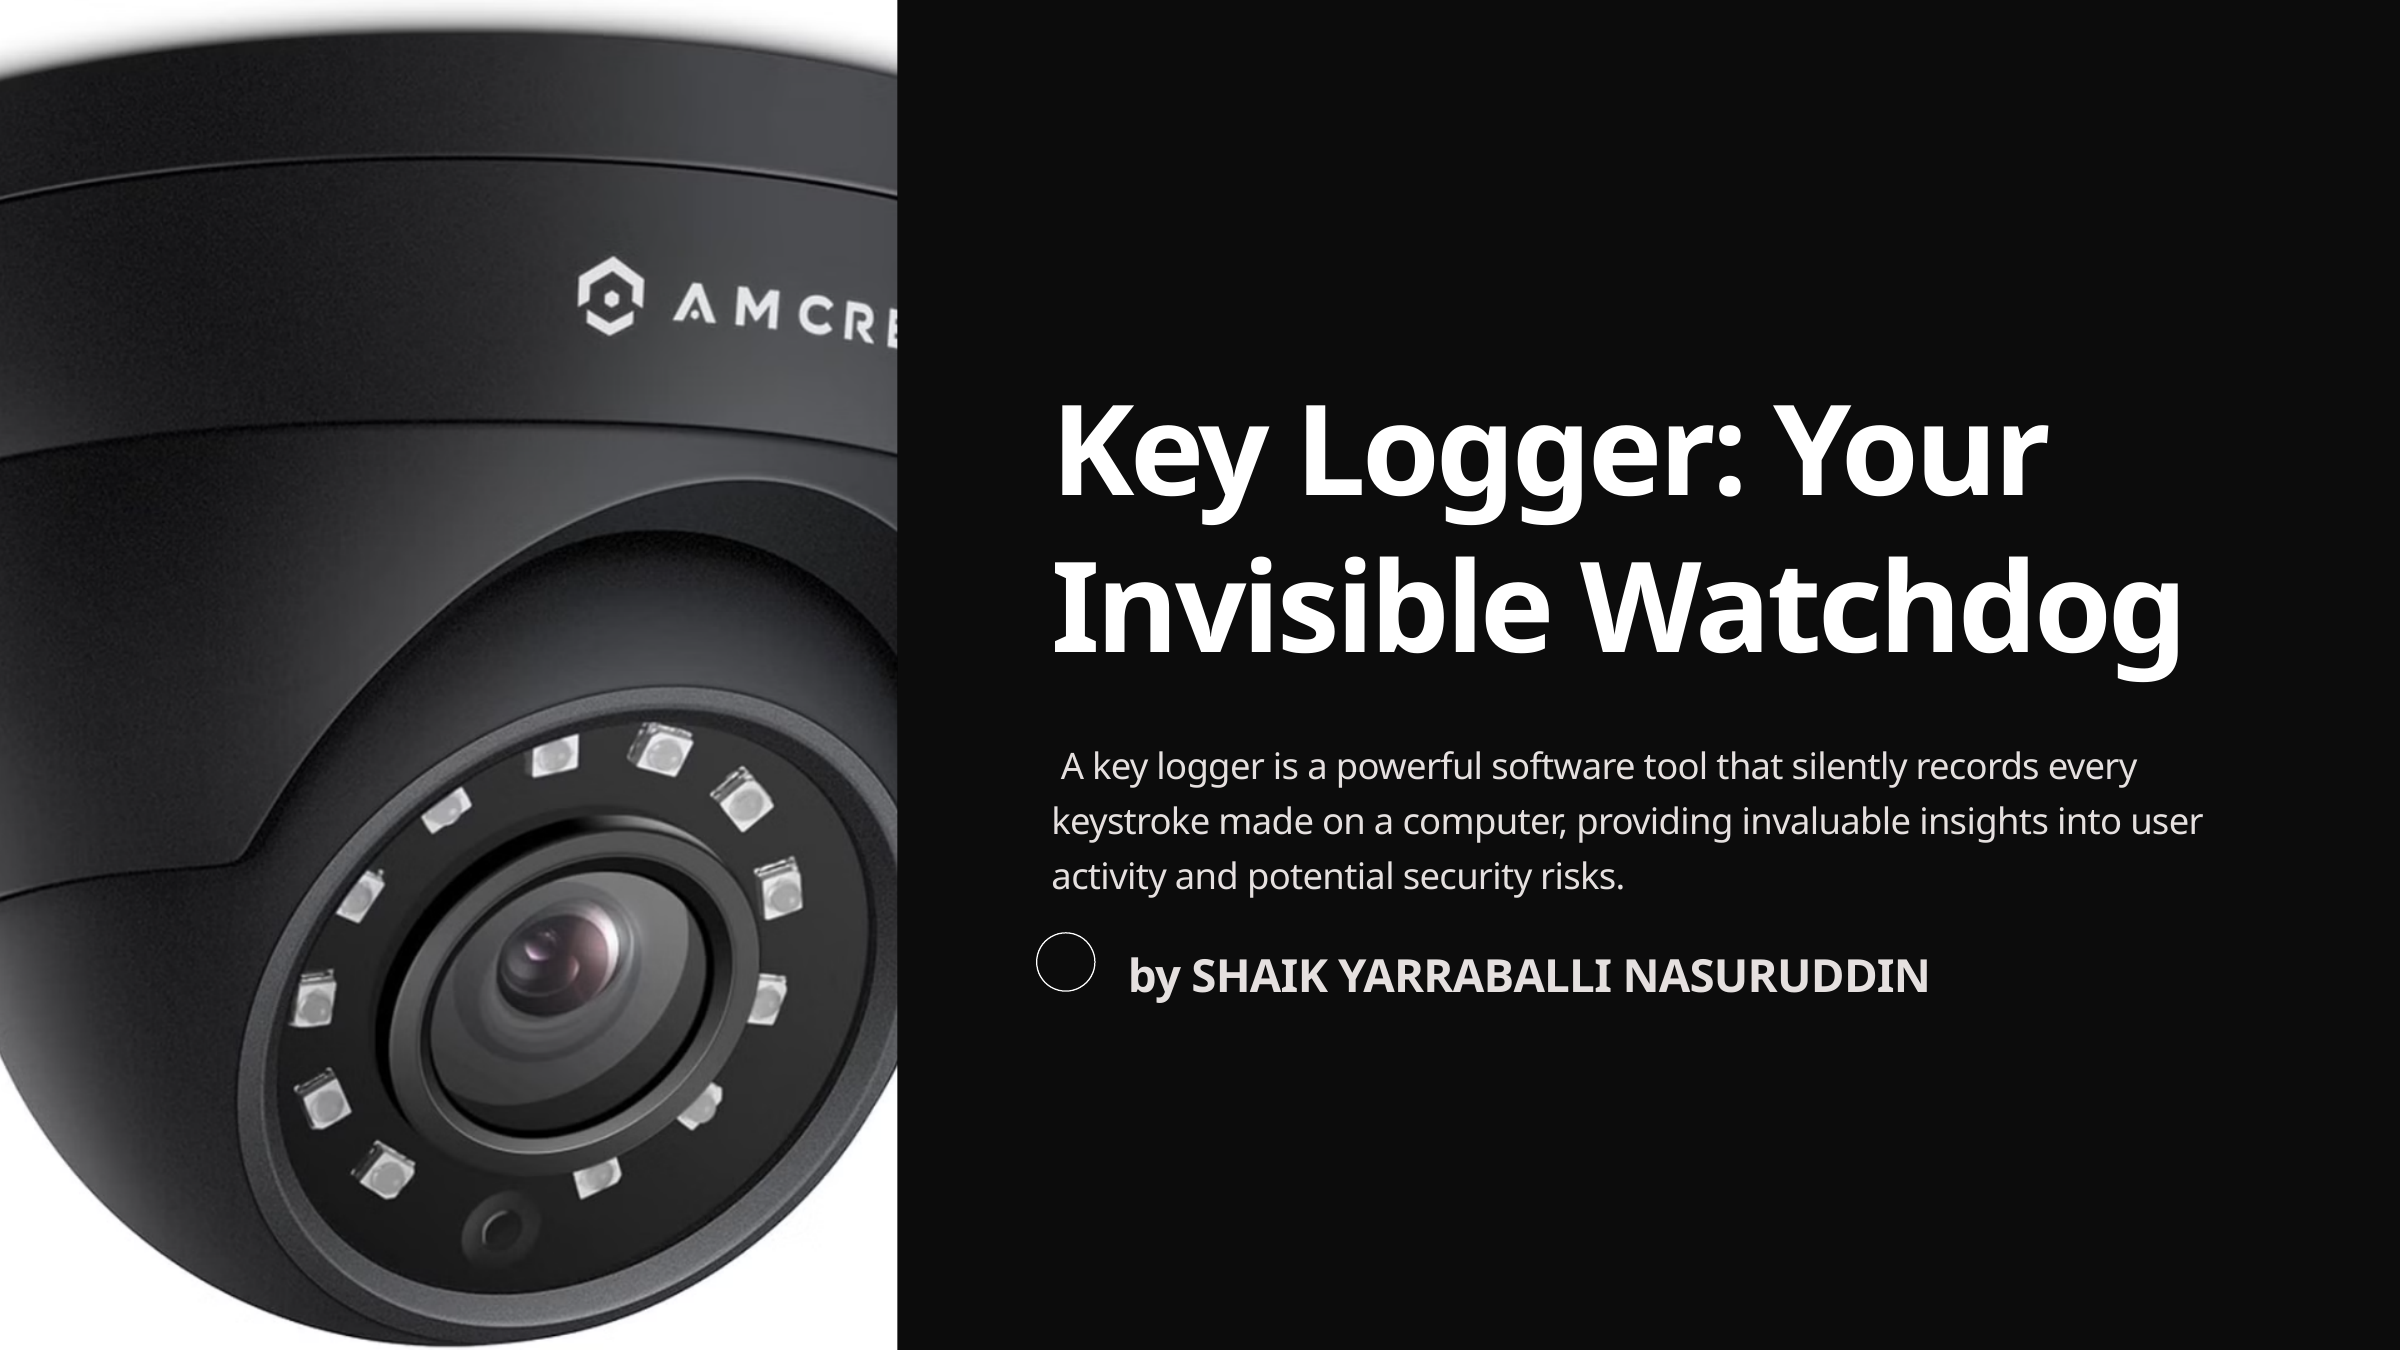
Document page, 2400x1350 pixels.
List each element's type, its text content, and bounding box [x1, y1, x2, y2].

text_box A key logger is a powerful software tool that silently records every keystroke made on a computer, providing invaluable insights into user activity and potential security risks. [1036, 725, 2264, 890]
text_box [899, 0, 2400, 1350]
text_box [1036, 932, 1095, 992]
text_box by SHAIK YARRABALLI NASURUDDIN [1113, 930, 1850, 1027]
text_box Key Logger: Your Invisible Watchdog [1036, 356, 2264, 671]
picture [0, 0, 899, 1350]
